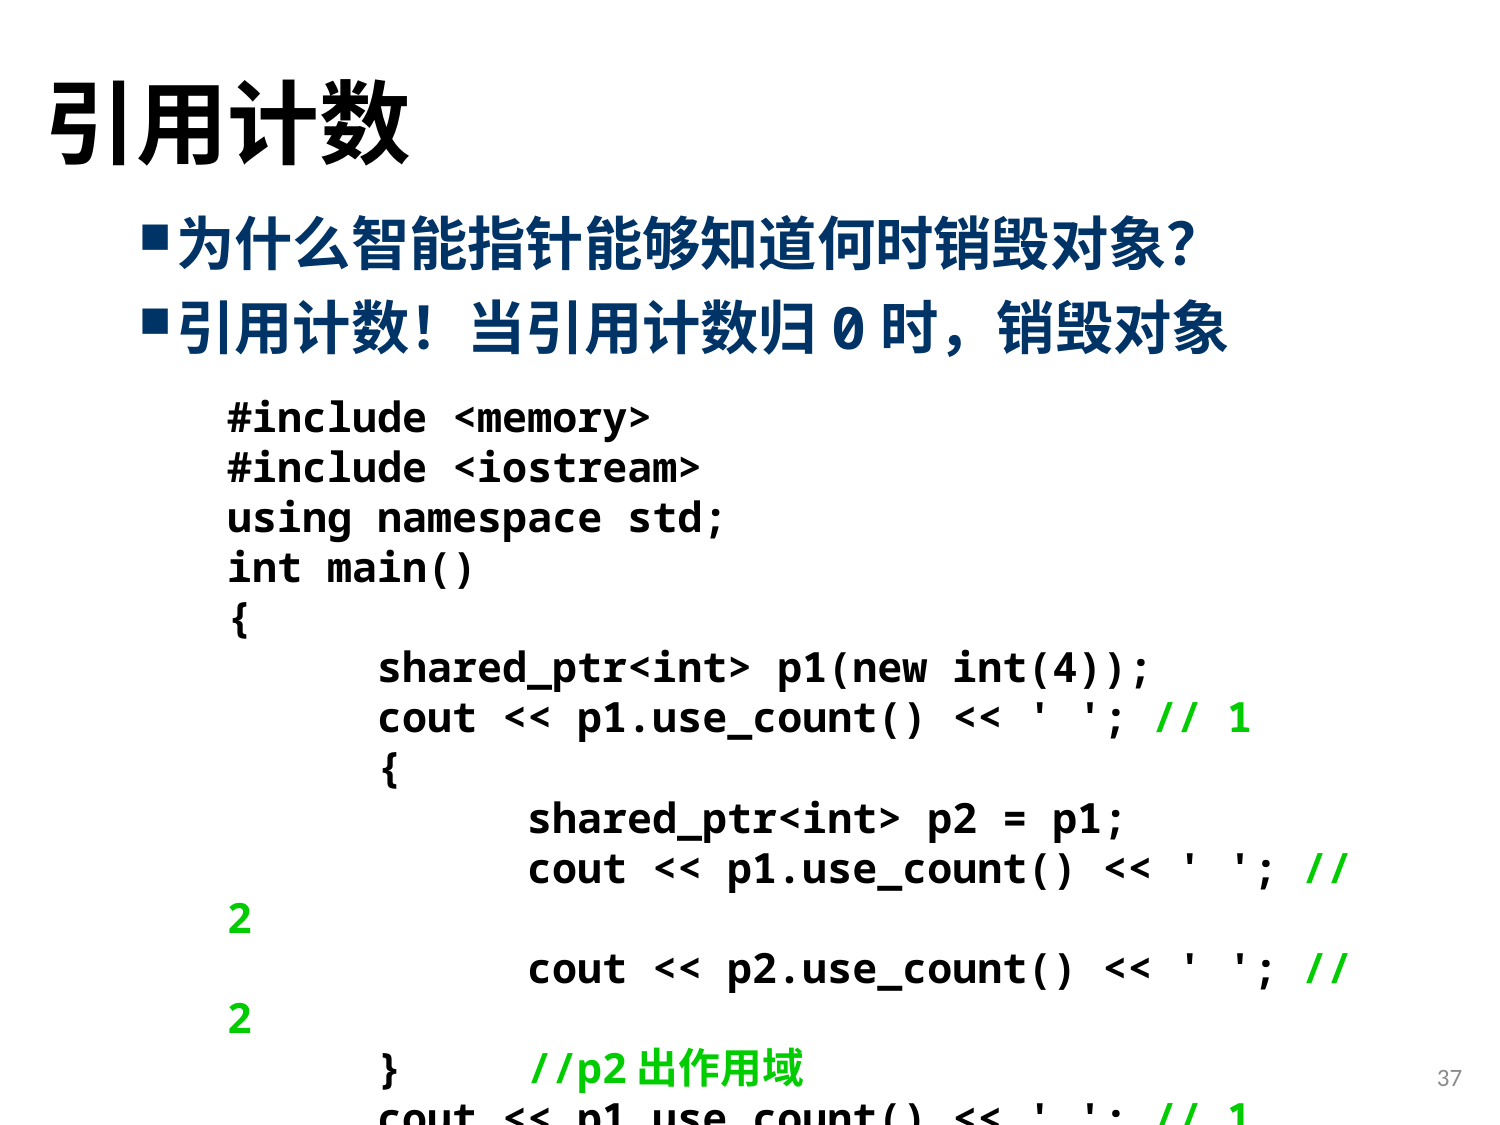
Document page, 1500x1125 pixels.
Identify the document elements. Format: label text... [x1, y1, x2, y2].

slide_number 37 [1372, 1046, 1478, 1107]
title 引用计数 [29, 19, 1324, 237]
list 为什么智能指针能够知道何时销毁对象？ 引用计数！当引用计数归0时，销毁对象 [123, 208, 1445, 988]
text_box #include <memory> #include <iostream> using namespace std; int main() { shared_ptr<int> p1(new int(4)); cout << p1.use_count() << ' '; // 1 { shared_ptr<int> p2 = p1; cout << p1.use_count() << ' '; // 2 cout << p2.use_count() << ' '; // 2 } //p2出作用域 cout << p1.use_count() << ' '; // 1 } [212, 383, 1372, 1125]
